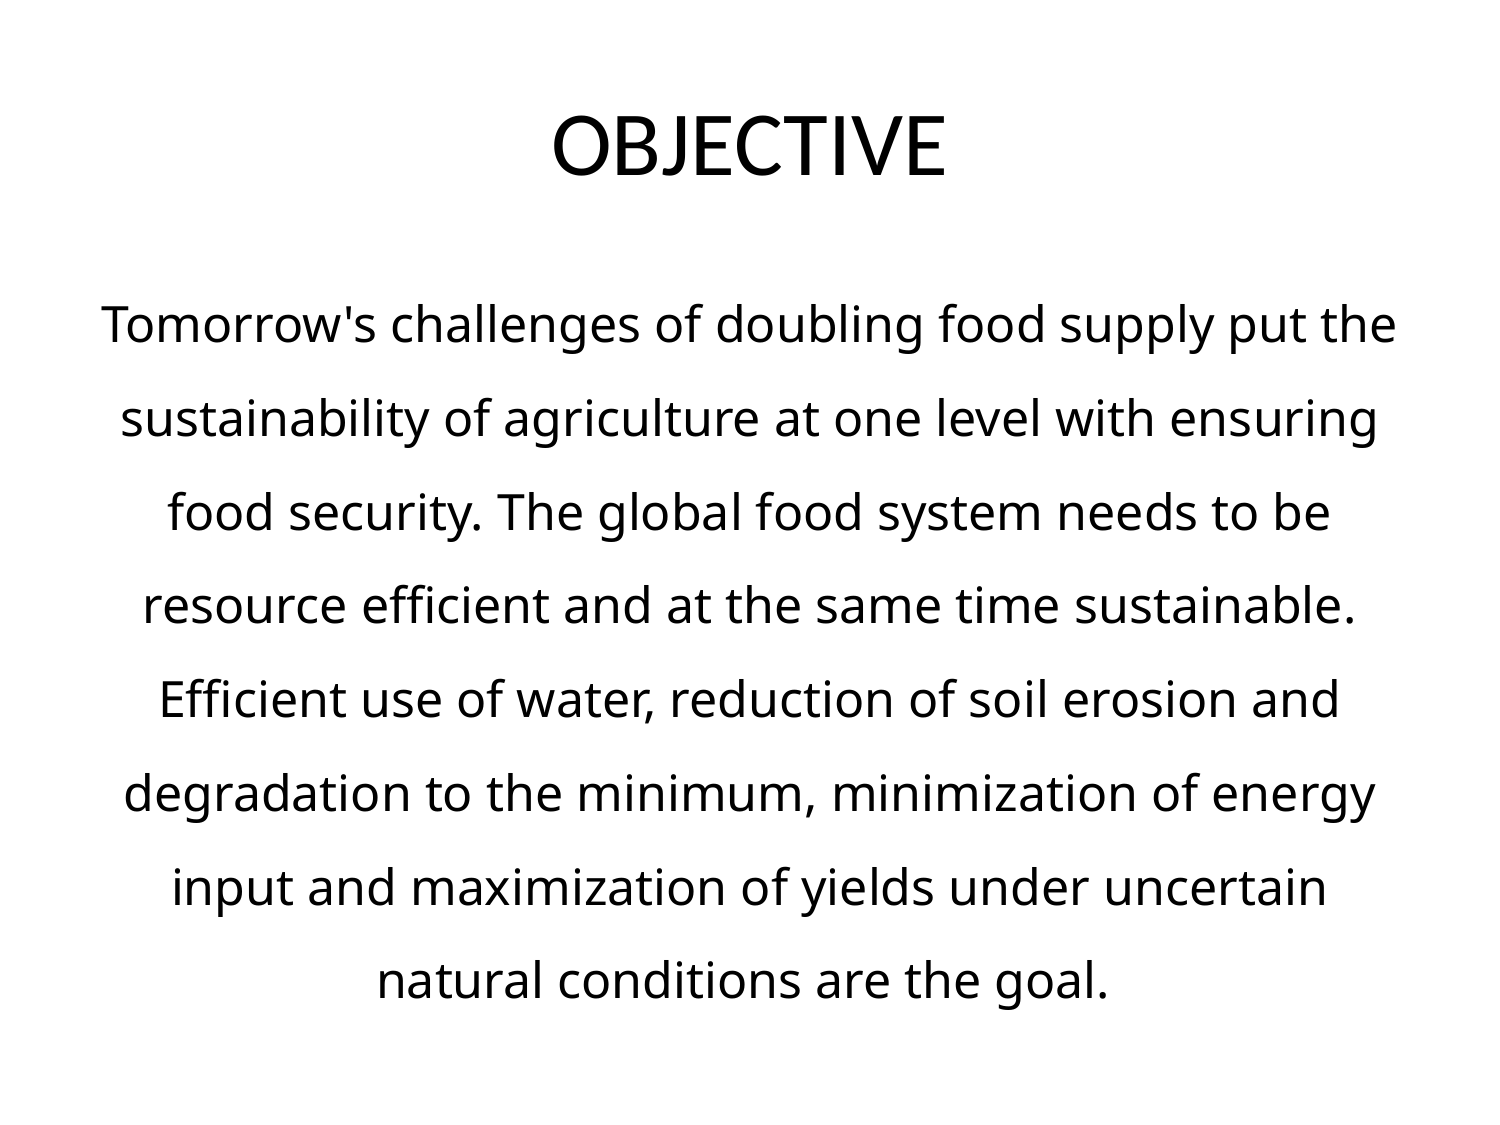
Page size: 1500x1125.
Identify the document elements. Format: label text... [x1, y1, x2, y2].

list Tomorrow's challenges of doubling food supply put the sustainability of agriculture at one level with ensuring food security. The global food system needs to be resource efficient and at the same time sustainable. Efficient use of water, reduction of soil erosion and degradation to the minimum, minimization of energy input and maximization of yields under uncertain natural conditions are the goal. [74, 261, 1426, 1006]
title OBJECTIVE [74, 44, 1426, 234]
